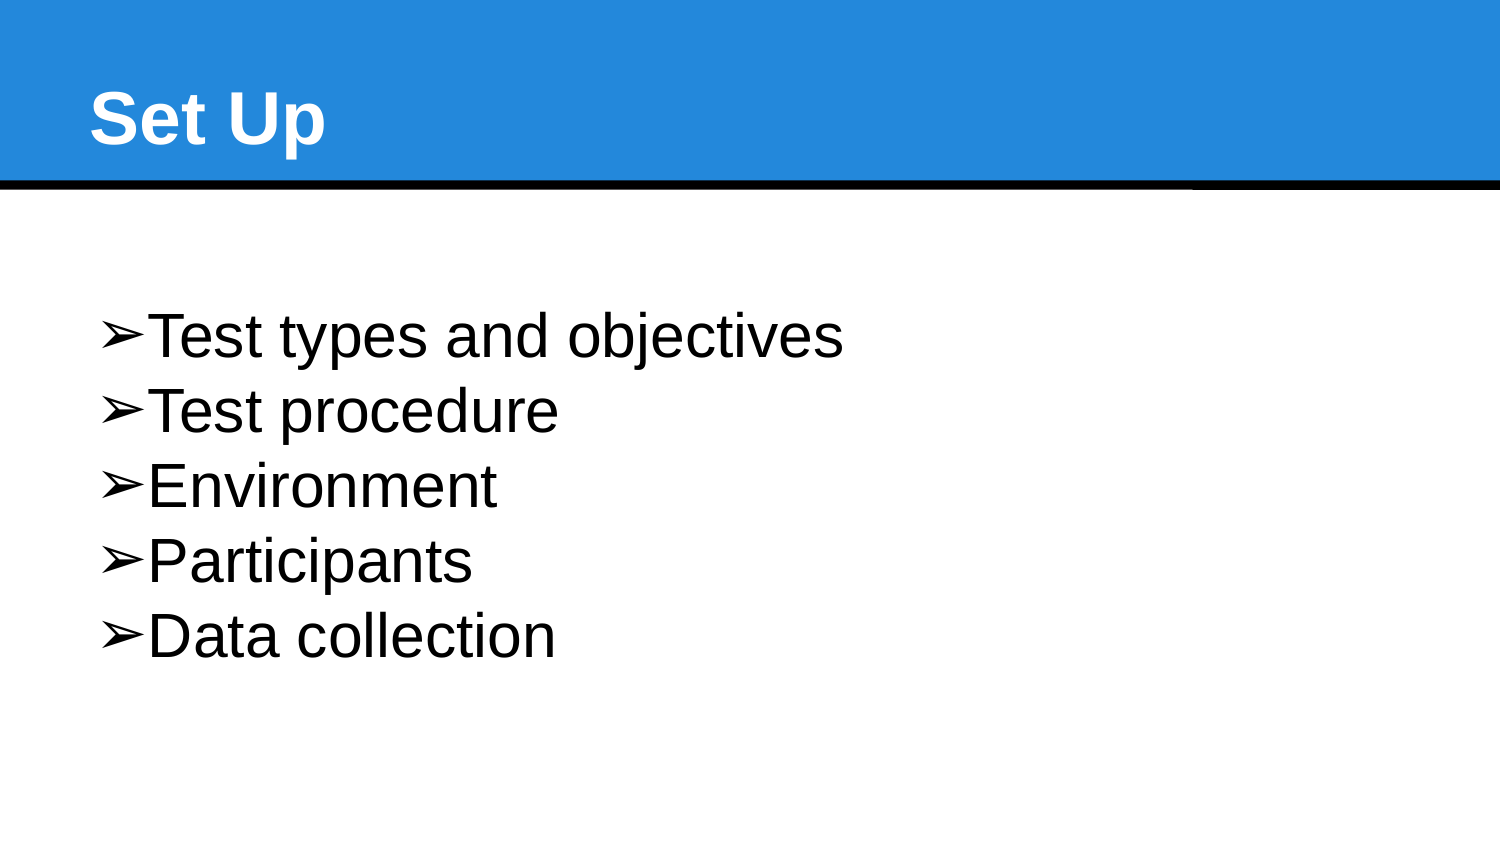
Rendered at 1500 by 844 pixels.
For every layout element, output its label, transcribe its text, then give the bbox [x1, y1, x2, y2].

text_box Test types and objectives Test procedure Environment Participants Data collection [80, 280, 1431, 743]
text_box Set Up [75, 33, 1425, 175]
